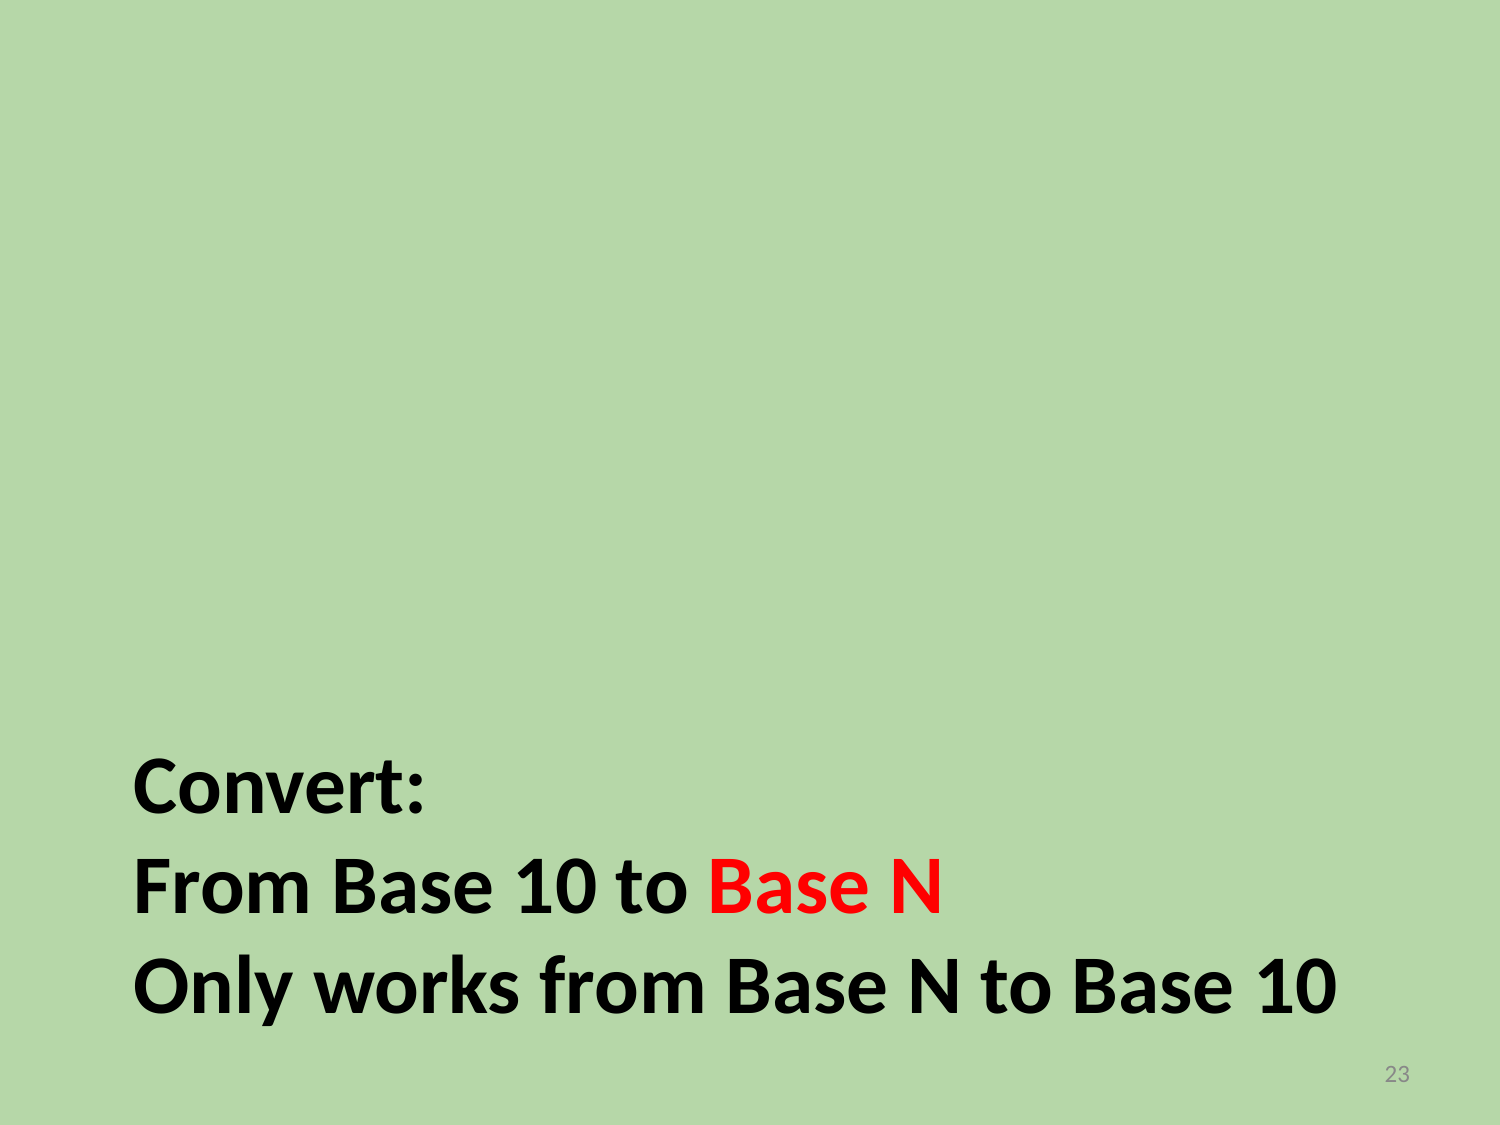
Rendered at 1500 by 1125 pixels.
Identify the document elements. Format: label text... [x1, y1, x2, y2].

title Convert: From Base 10 to Base N Only works from Base N to Base 10 [118, 722, 1394, 947]
slide_number 23 [1074, 1042, 1425, 1103]
